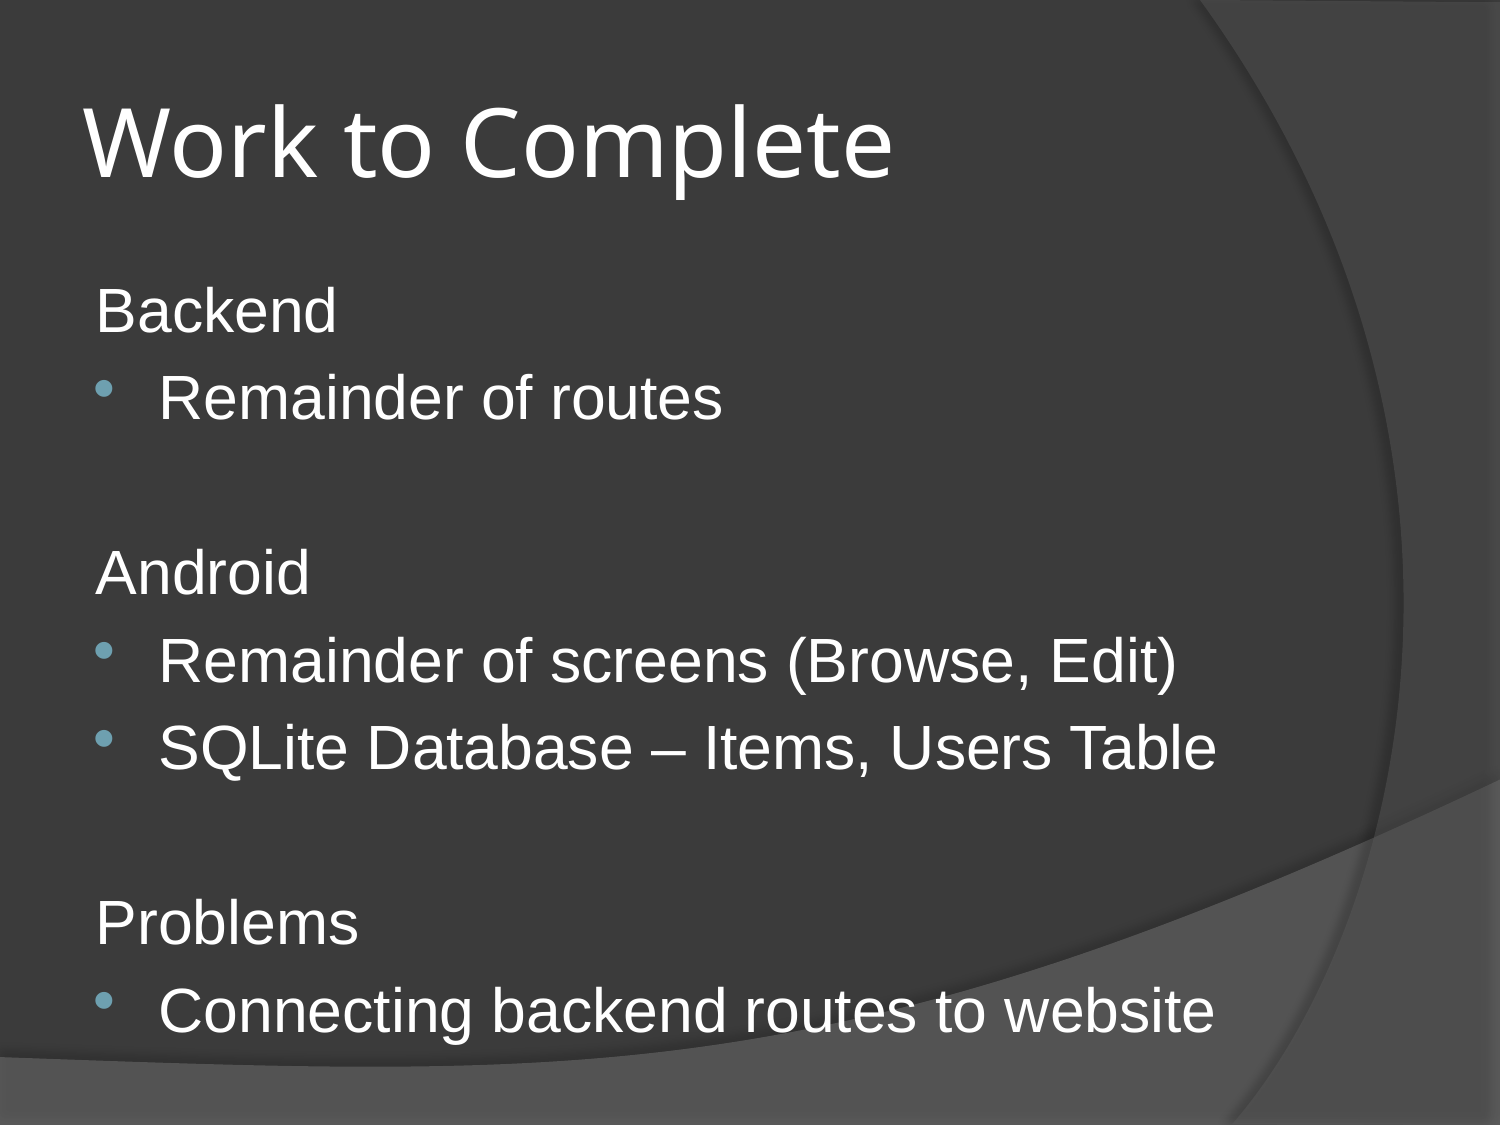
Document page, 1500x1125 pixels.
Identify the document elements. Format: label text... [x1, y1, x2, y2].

list Backend Remainder of routes Android Remainder of screens (Browse, Edit) SQLite Database – Items, Users Table Problems Connecting backend routes to website [75, 262, 1300, 1063]
title Work to Complete [75, 45, 1300, 233]
